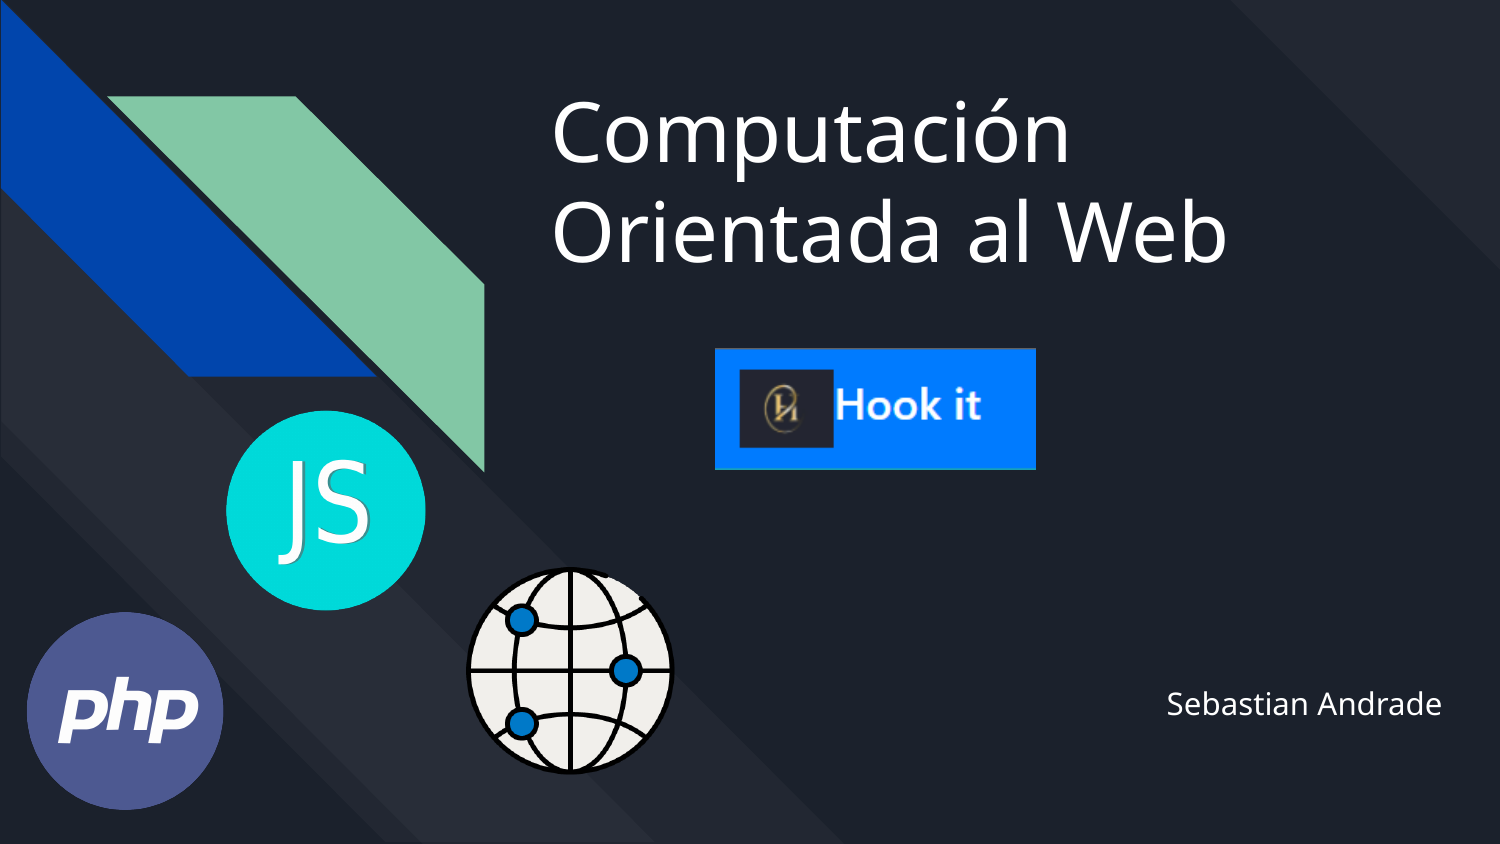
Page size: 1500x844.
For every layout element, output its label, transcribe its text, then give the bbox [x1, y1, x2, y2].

subtitle Sebastian Andrade [1151, 669, 1476, 753]
picture [0, 404, 691, 810]
title Computación Orientada al Web [535, 64, 1359, 324]
picture [714, 347, 1036, 467]
